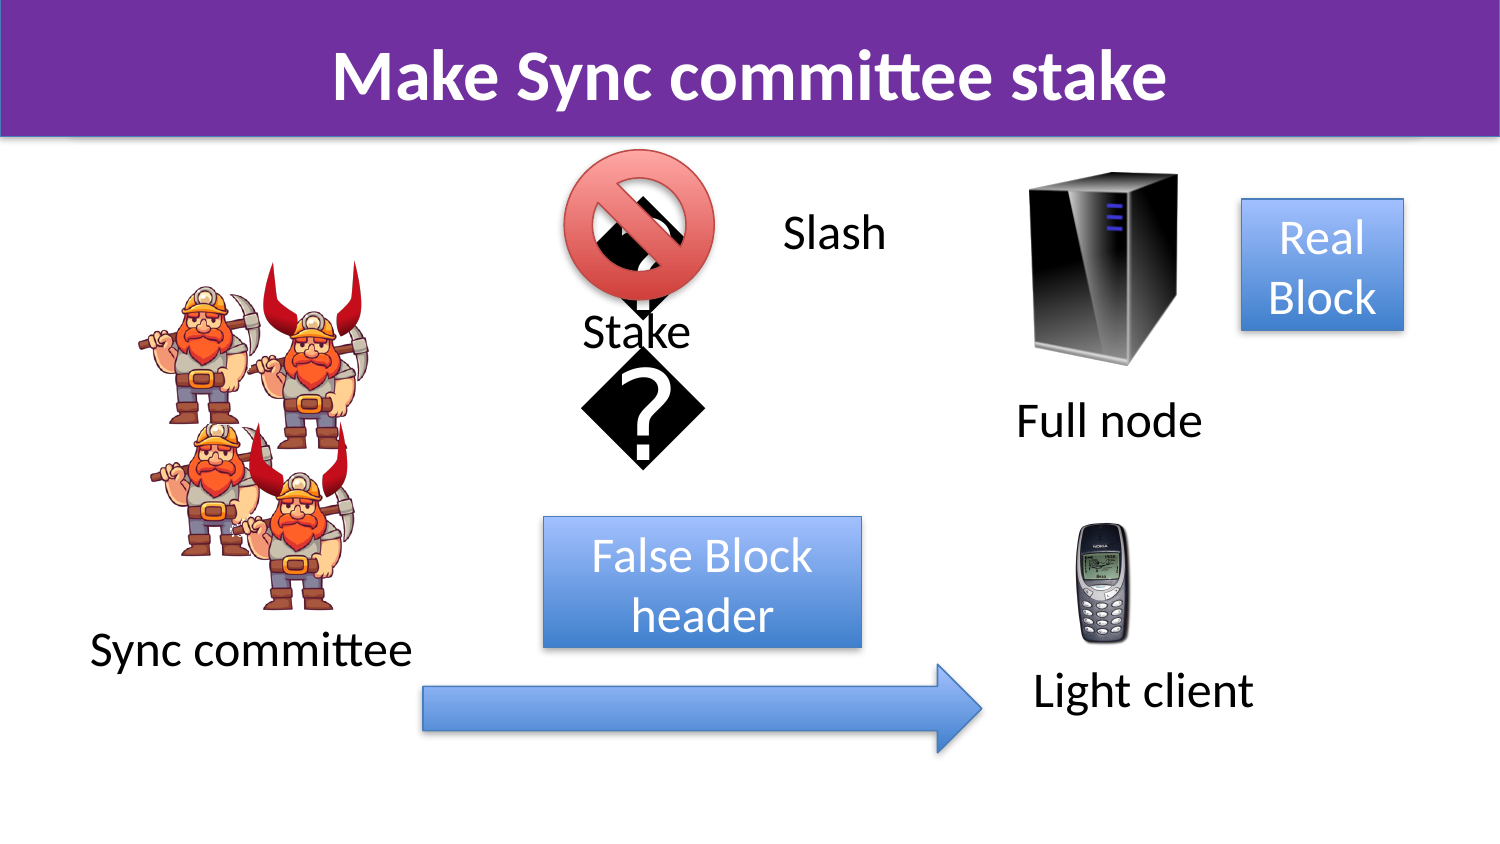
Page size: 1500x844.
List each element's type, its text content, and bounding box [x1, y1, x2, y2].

text_box [422, 663, 983, 754]
picture [1074, 520, 1133, 647]
text_box Full node [1001, 380, 1225, 455]
text_box False Block header [543, 516, 862, 648]
picture [115, 207, 390, 624]
text_box [563, 148, 715, 301]
picture [1029, 172, 1178, 367]
text_box Light client [1018, 649, 1361, 725]
text_box Real Block [1241, 198, 1404, 331]
text_box Sync committee [75, 609, 644, 684]
text_box 💸 [489, 178, 617, 493]
text_box Stake [617, 290, 733, 366]
title Make Sync committee stake [75, 20, 1425, 123]
text_box Slash [768, 192, 917, 268]
